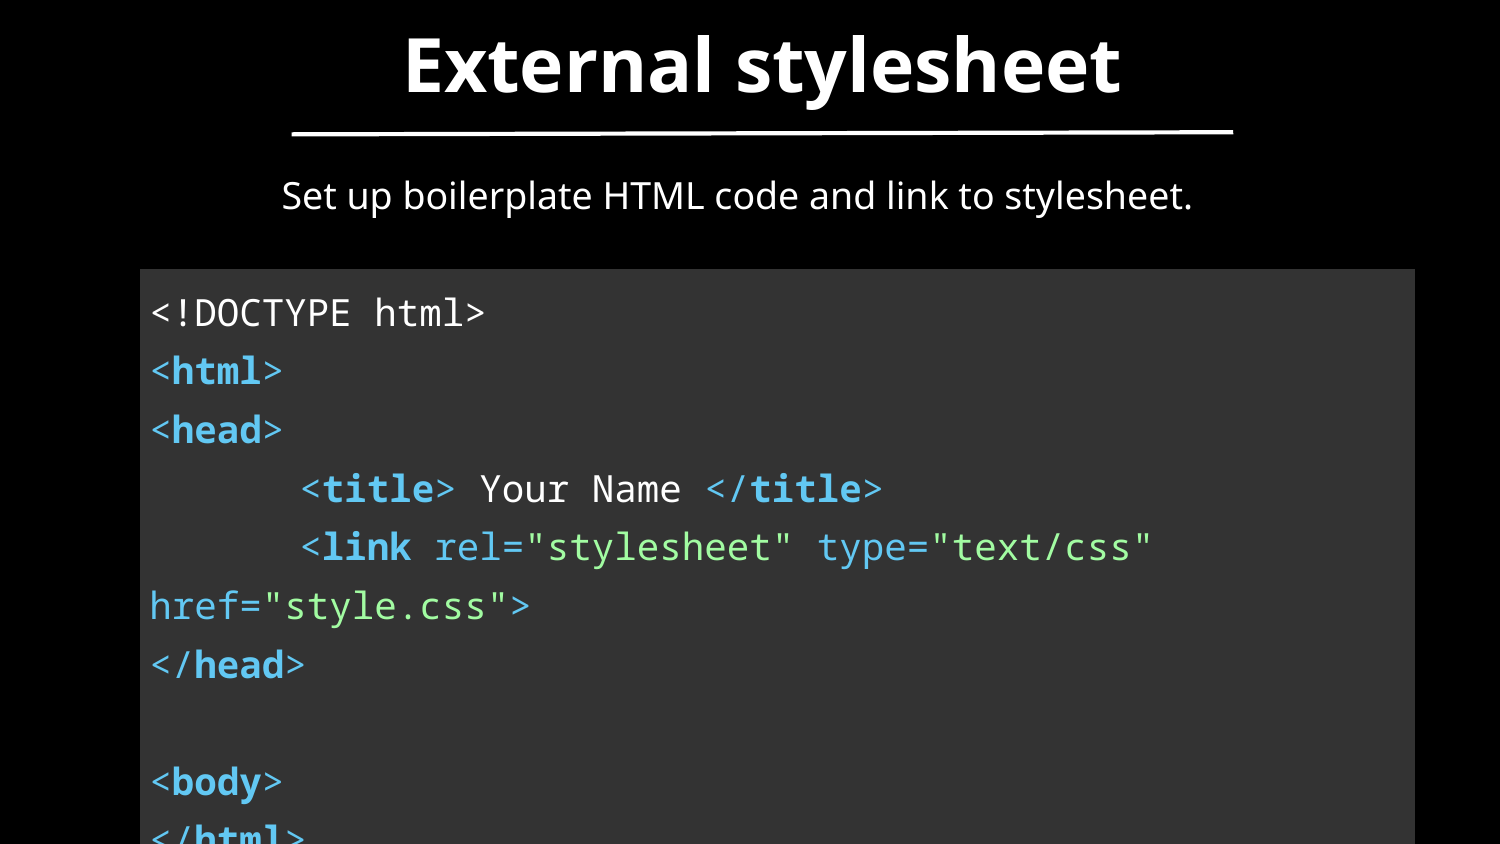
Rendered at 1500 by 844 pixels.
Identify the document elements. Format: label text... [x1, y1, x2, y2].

table_header <!DOCTYPE html> <html> <head> <title> Your Name </title> <link rel="stylesheet" type="text/css" href="style.css"> </head> <body> </html> [140, 269, 1415, 844]
text_box Set up boilerplate HTML code and link to stylesheet. [266, 164, 1344, 237]
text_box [291, 131, 1234, 135]
text_box External stylesheet [12, 88, 1500, 162]
